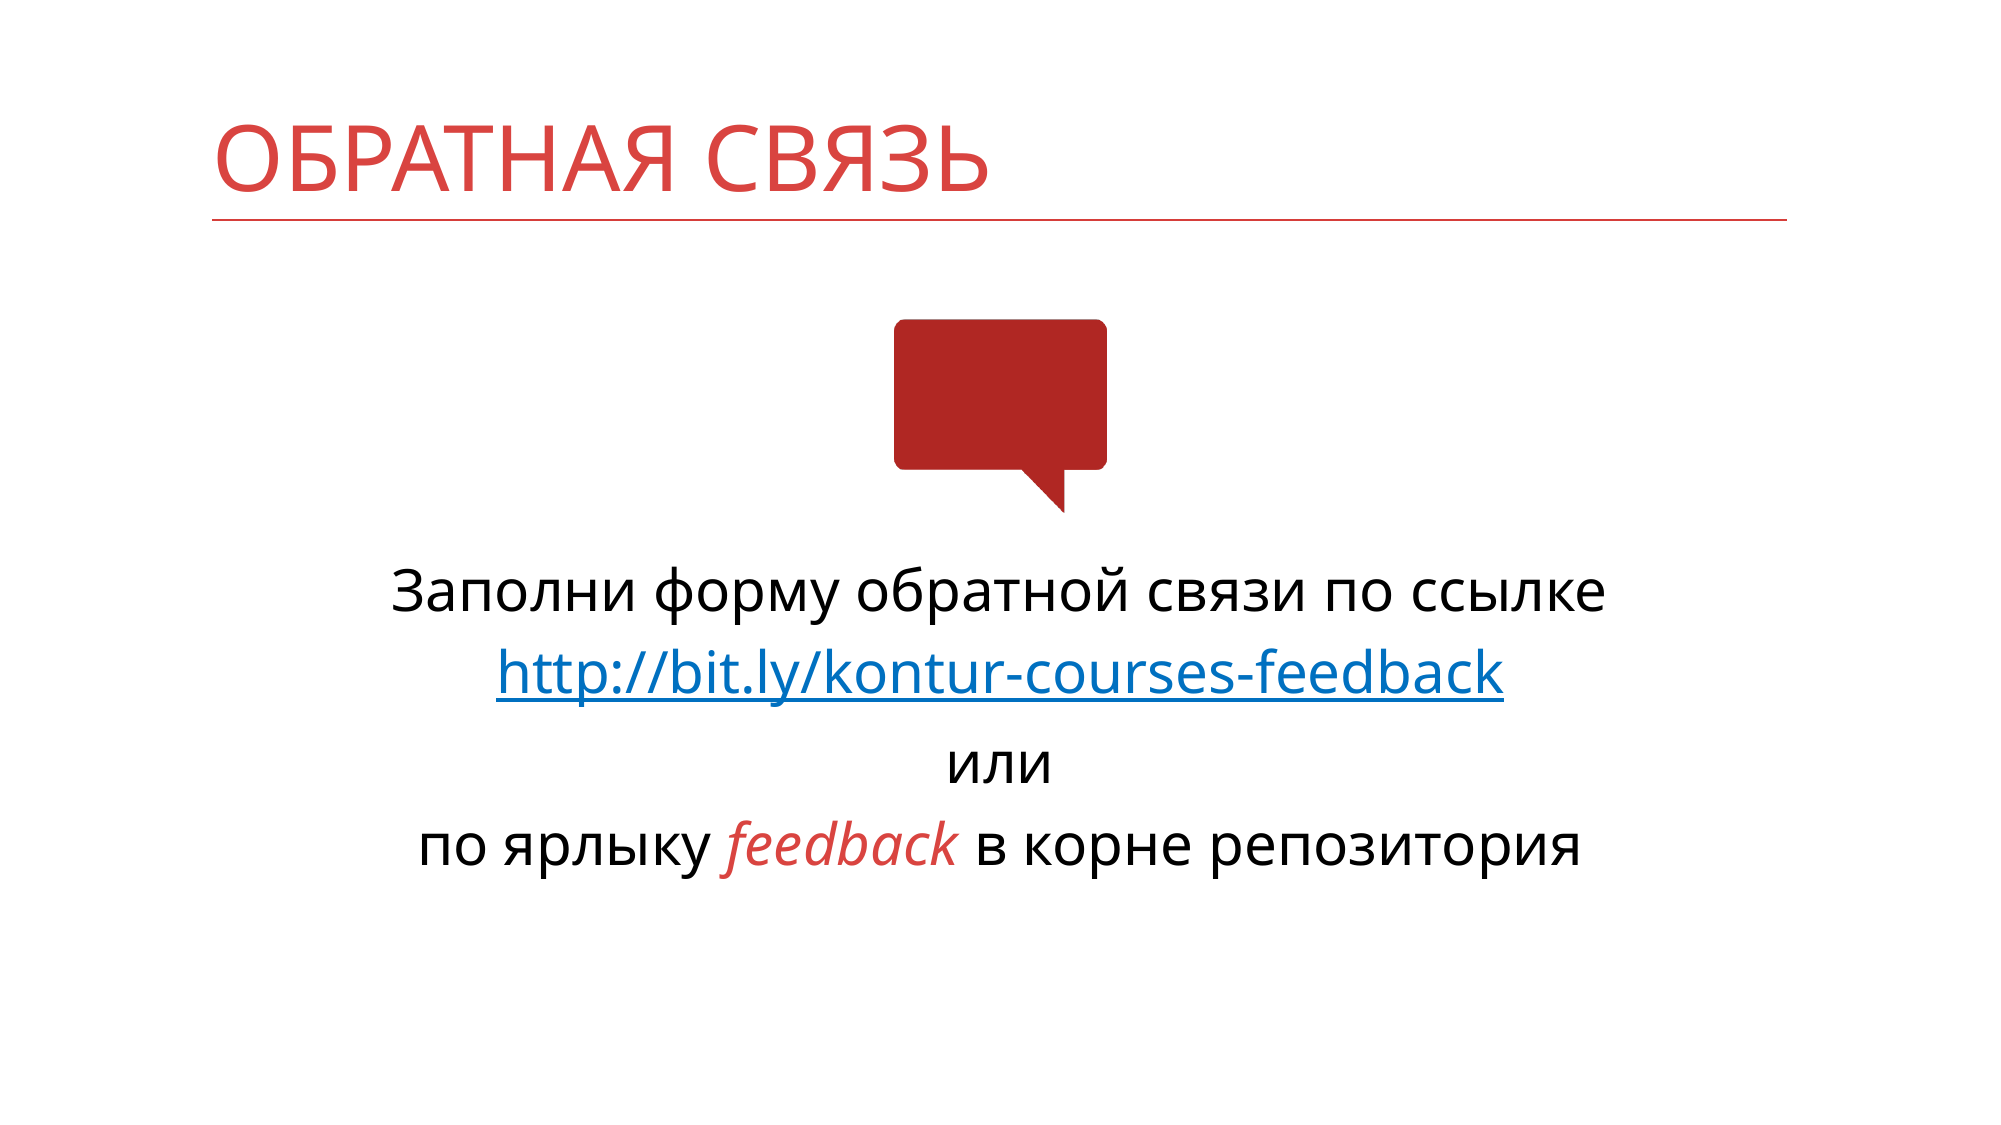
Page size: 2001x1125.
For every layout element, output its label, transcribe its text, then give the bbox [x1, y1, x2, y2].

picture [849, 265, 1150, 566]
list Заполни форму обратной связи по ссылке http://bit.ly/kontur-courses-feedback или по ярлыку feedback в корне репозитория [212, 267, 1788, 1035]
title ОБРАТНАЯ СВЯЗЬ [212, 90, 1788, 220]
